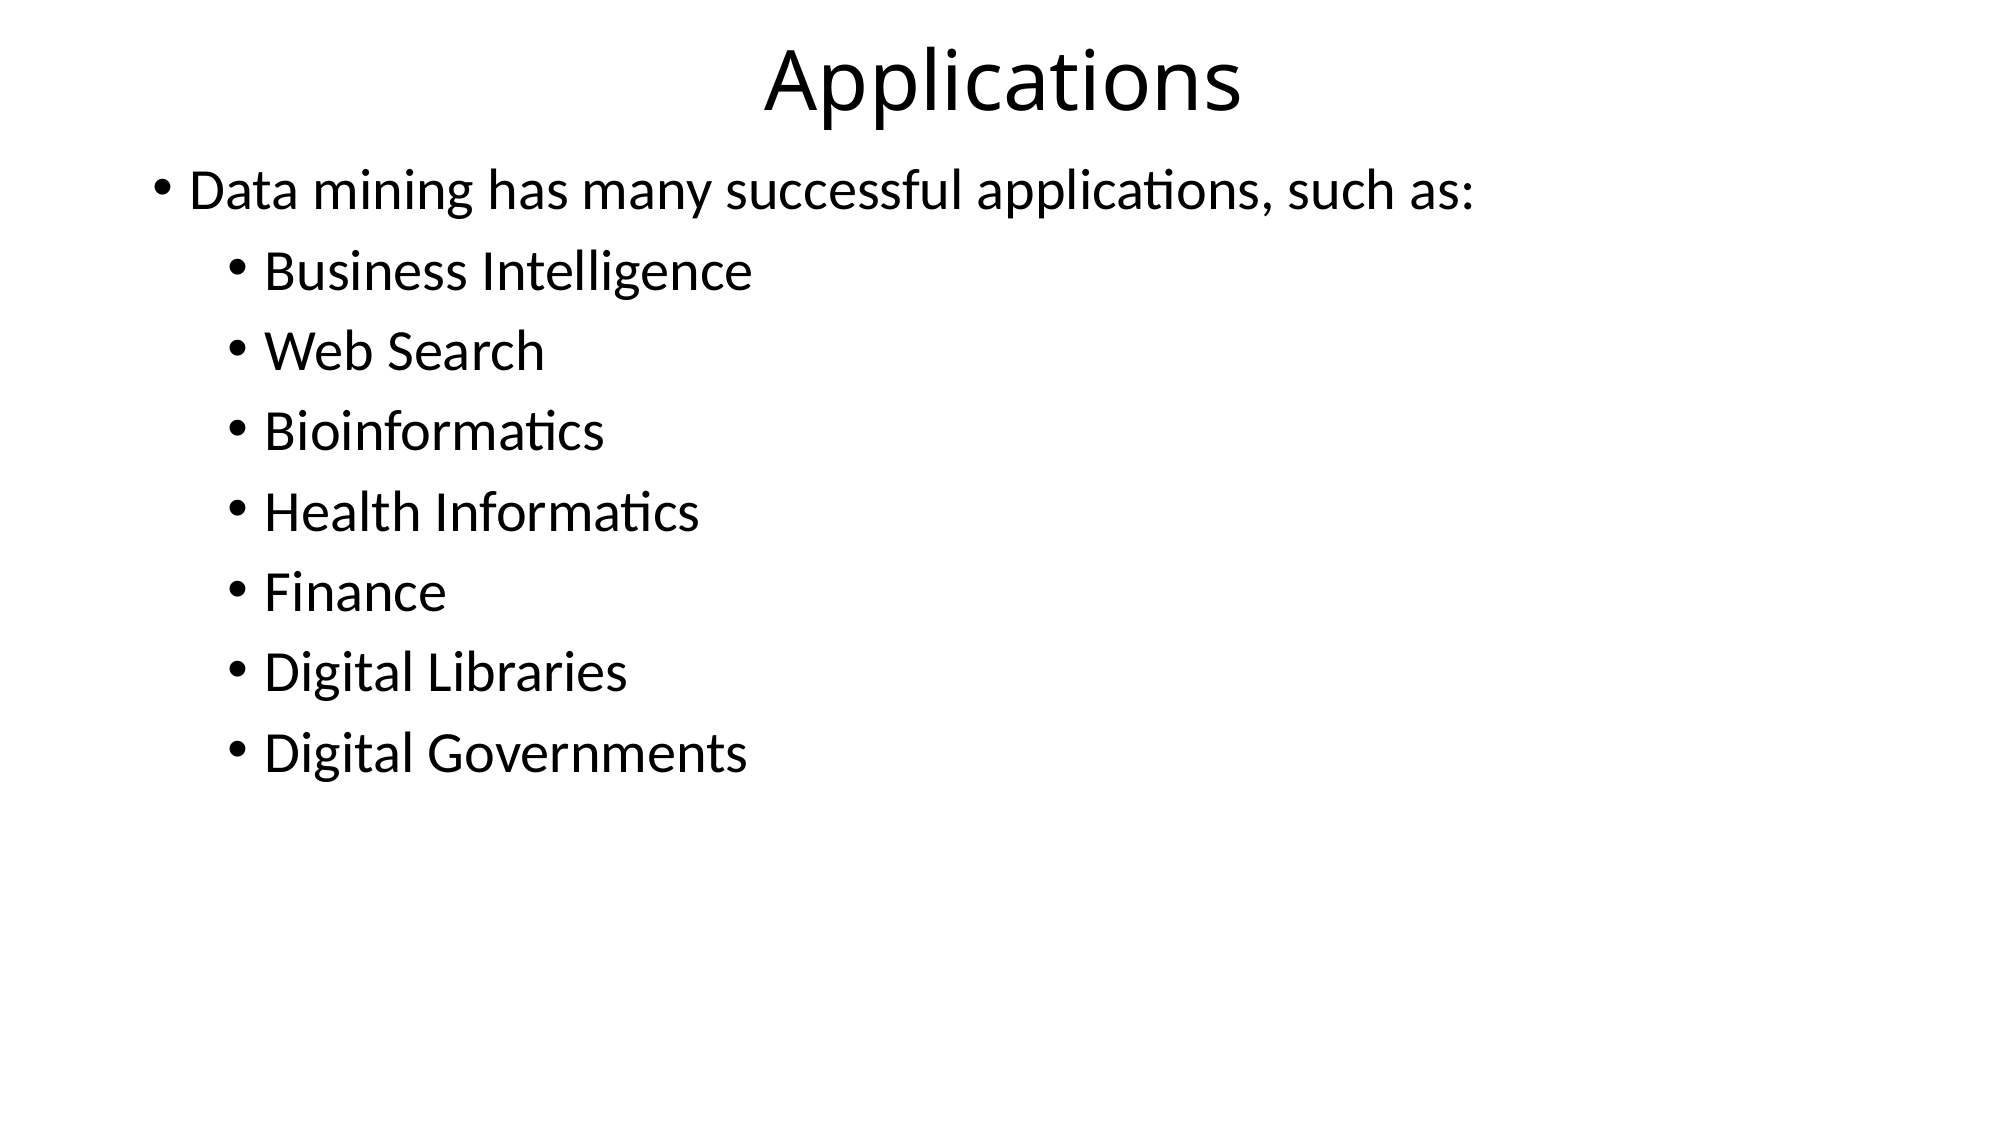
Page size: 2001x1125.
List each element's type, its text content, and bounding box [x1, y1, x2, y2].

list Data mining has many successful applications, such as: Business Intelligence Web Search Bioinformatics Health Informatics Finance Digital Libraries Digital Governments [137, 143, 1863, 1086]
title Applications [88, 22, 1920, 144]
